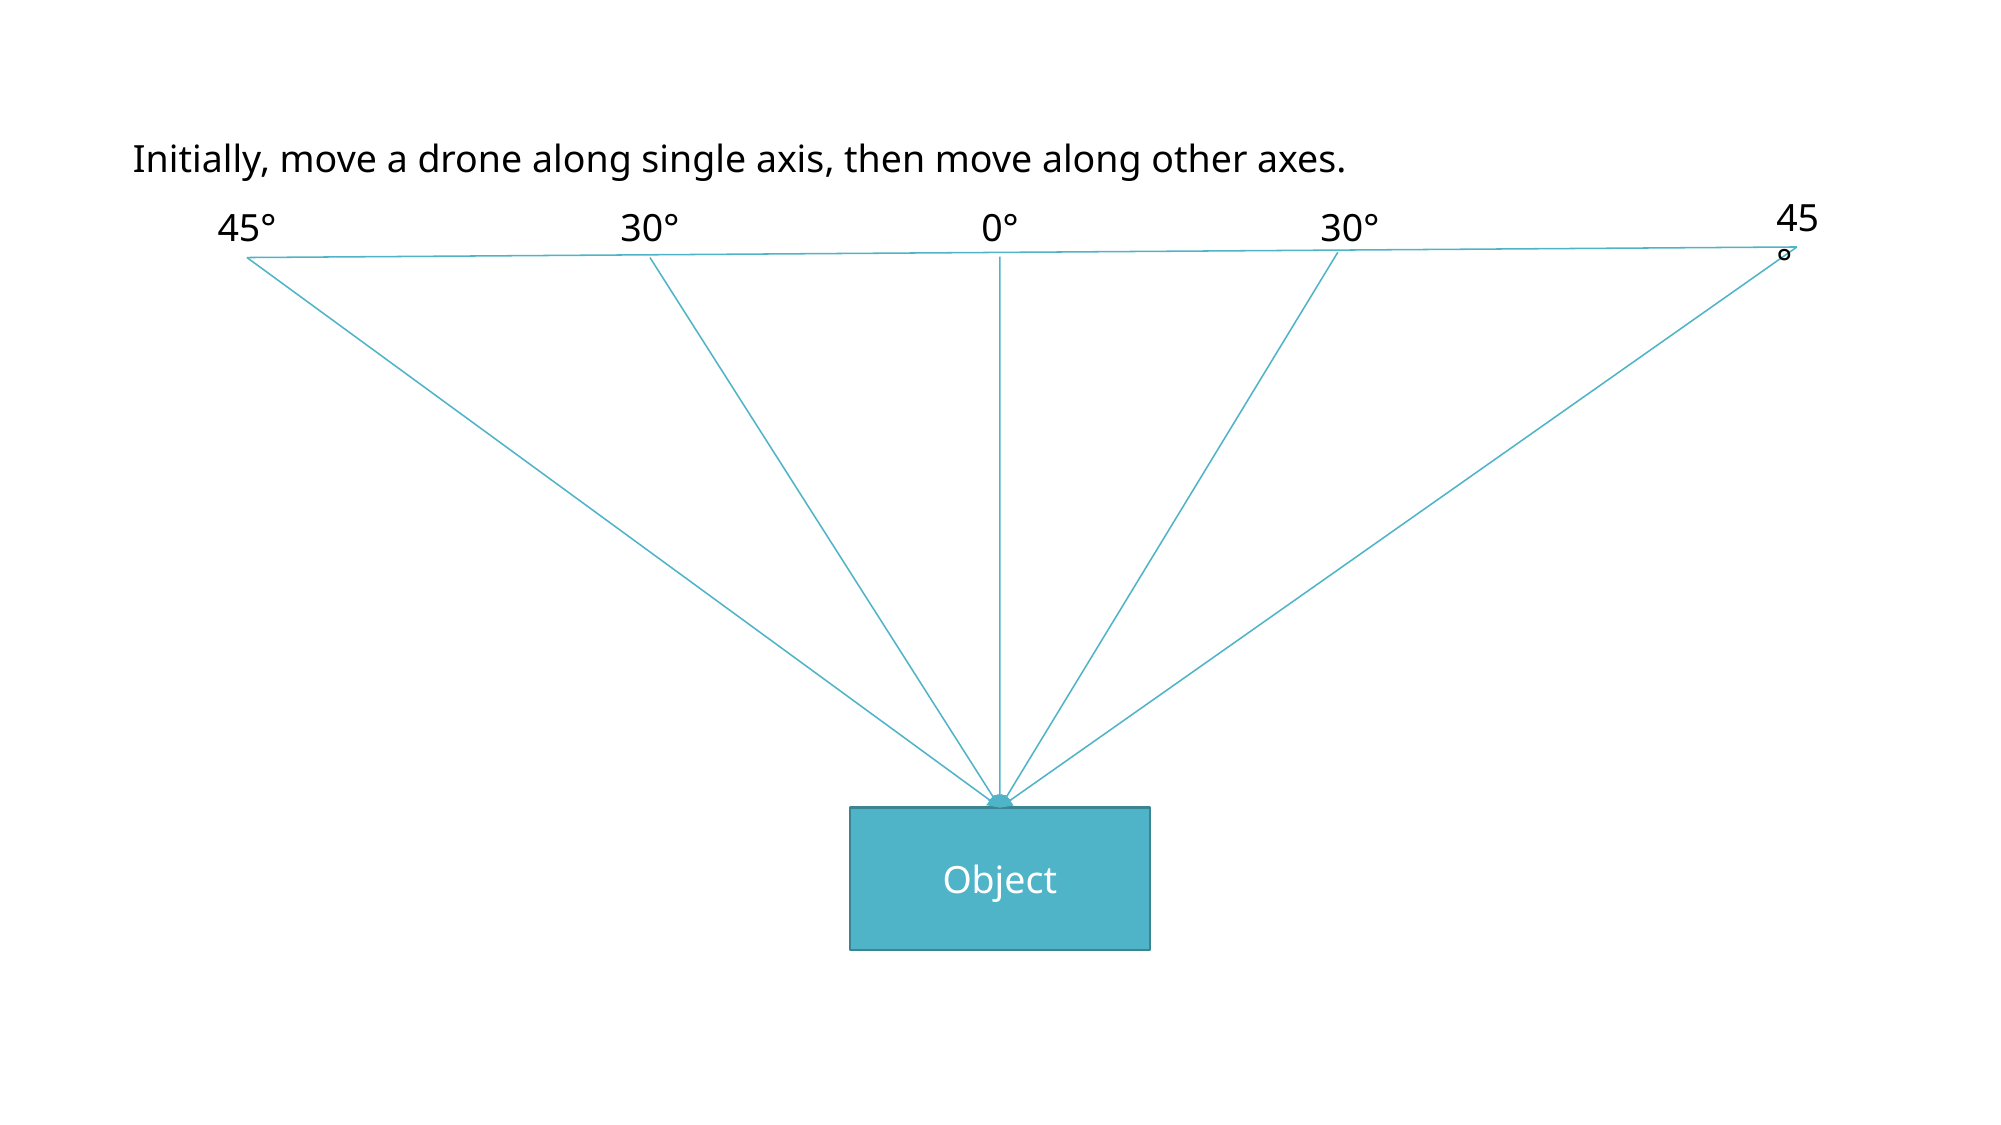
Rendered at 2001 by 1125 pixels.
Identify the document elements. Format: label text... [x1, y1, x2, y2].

text_box 30° [1305, 196, 1395, 246]
text_box Object [849, 808, 1151, 951]
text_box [999, 258, 1798, 808]
text_box 0° [966, 196, 1034, 246]
text_box 45° [202, 196, 292, 257]
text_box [246, 258, 999, 808]
text_box Initially, move a drone along single axis, then move along other axes. [118, 127, 1363, 187]
text_box 45° [1761, 186, 1843, 292]
text_box 30° [605, 196, 695, 246]
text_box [246, 246, 1798, 258]
